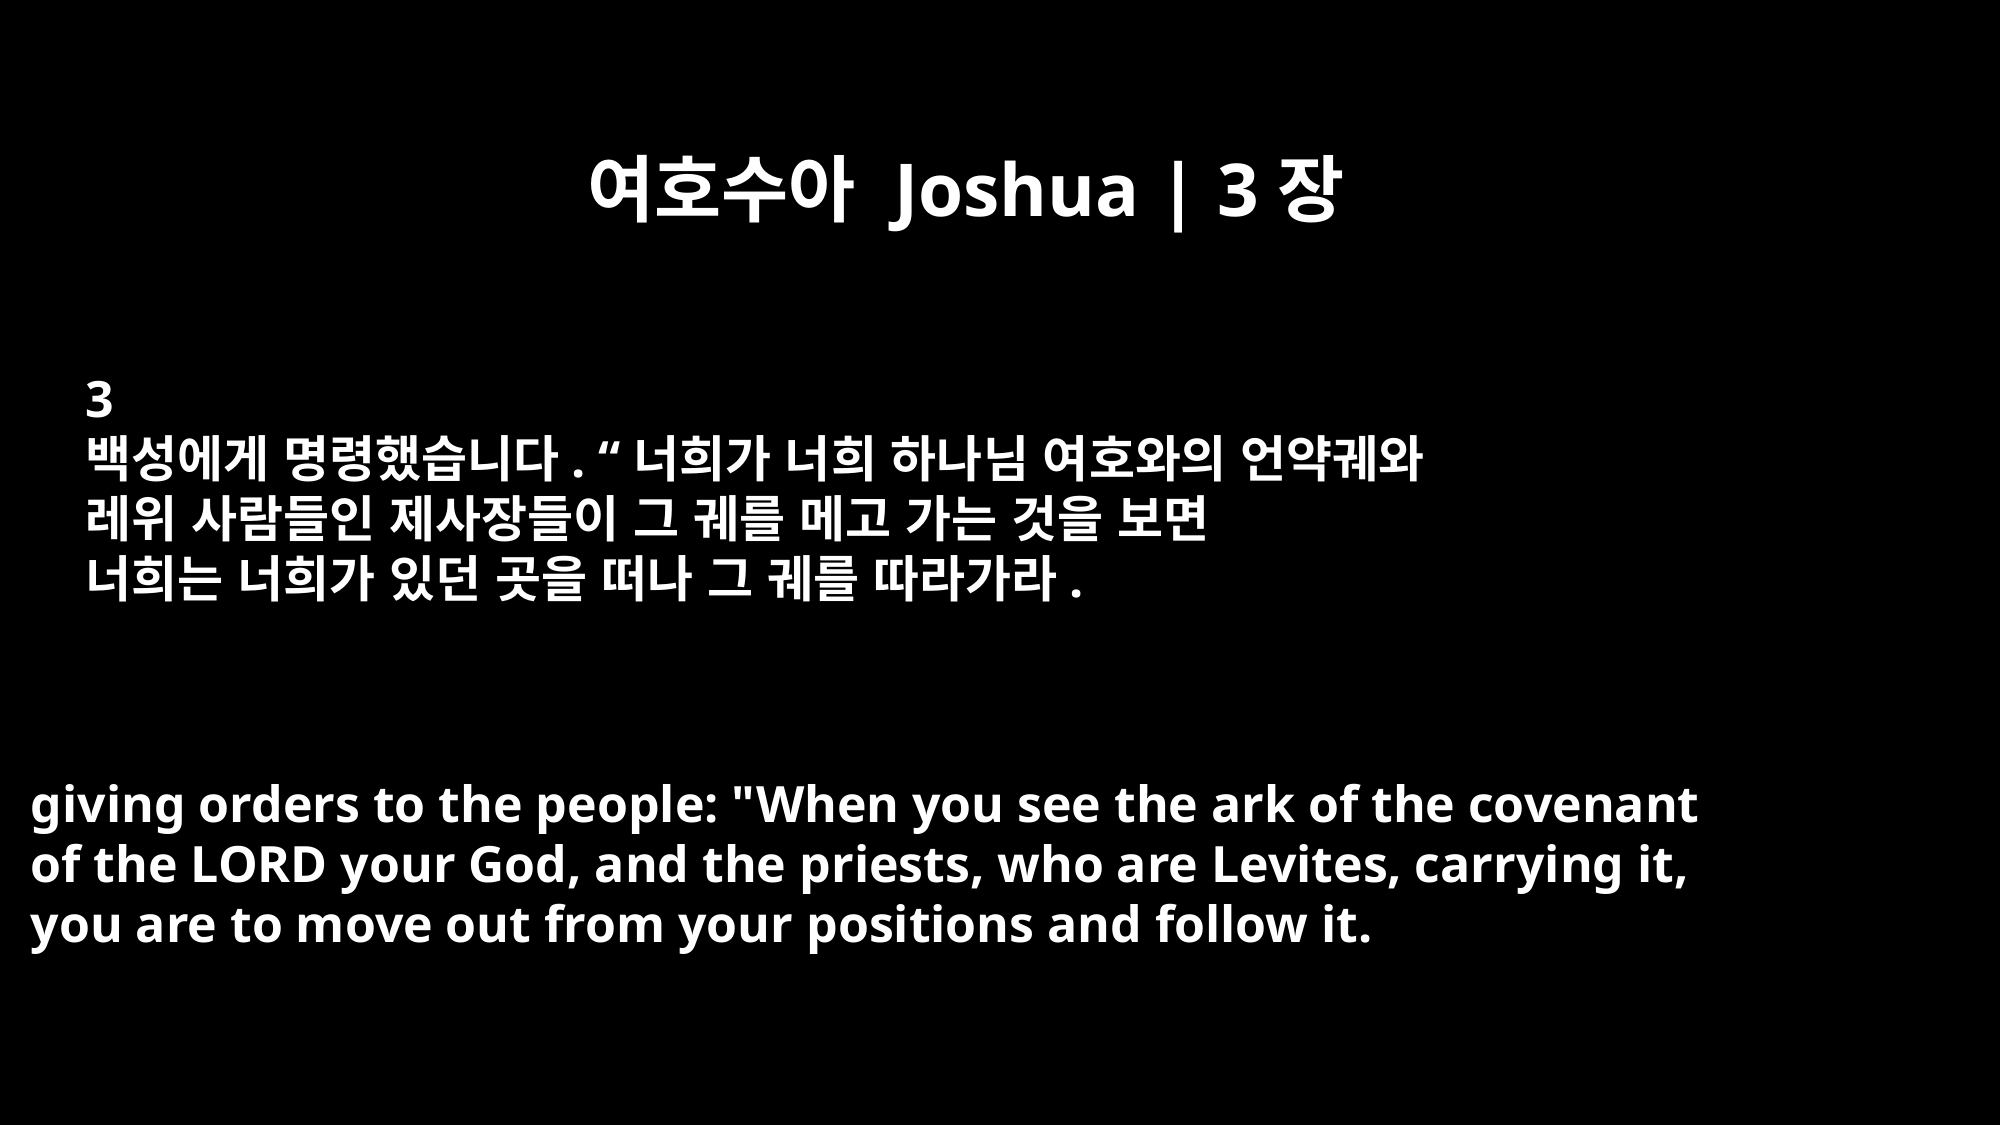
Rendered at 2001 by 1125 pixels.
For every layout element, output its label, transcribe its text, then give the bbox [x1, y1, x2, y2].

text_box 여호수아 Joshua | 3장 [572, 136, 1360, 239]
text_box giving orders to the people: "When you see the ark of the covenant of the LORD your God, and the priests, who are Levites, carrying it, you are to move out from your positions and follow it. [15, 764, 1715, 960]
text_box 3 백성에게 명령했습니다. “너희가 너희 하나님 여호와의 언약궤와 레위 사람들인 제사장들이 그 궤를 메고 가는 것을 보면 너희는 너희가 있던 곳을 떠나 그 궤를 따라가라. [70, 359, 1441, 615]
